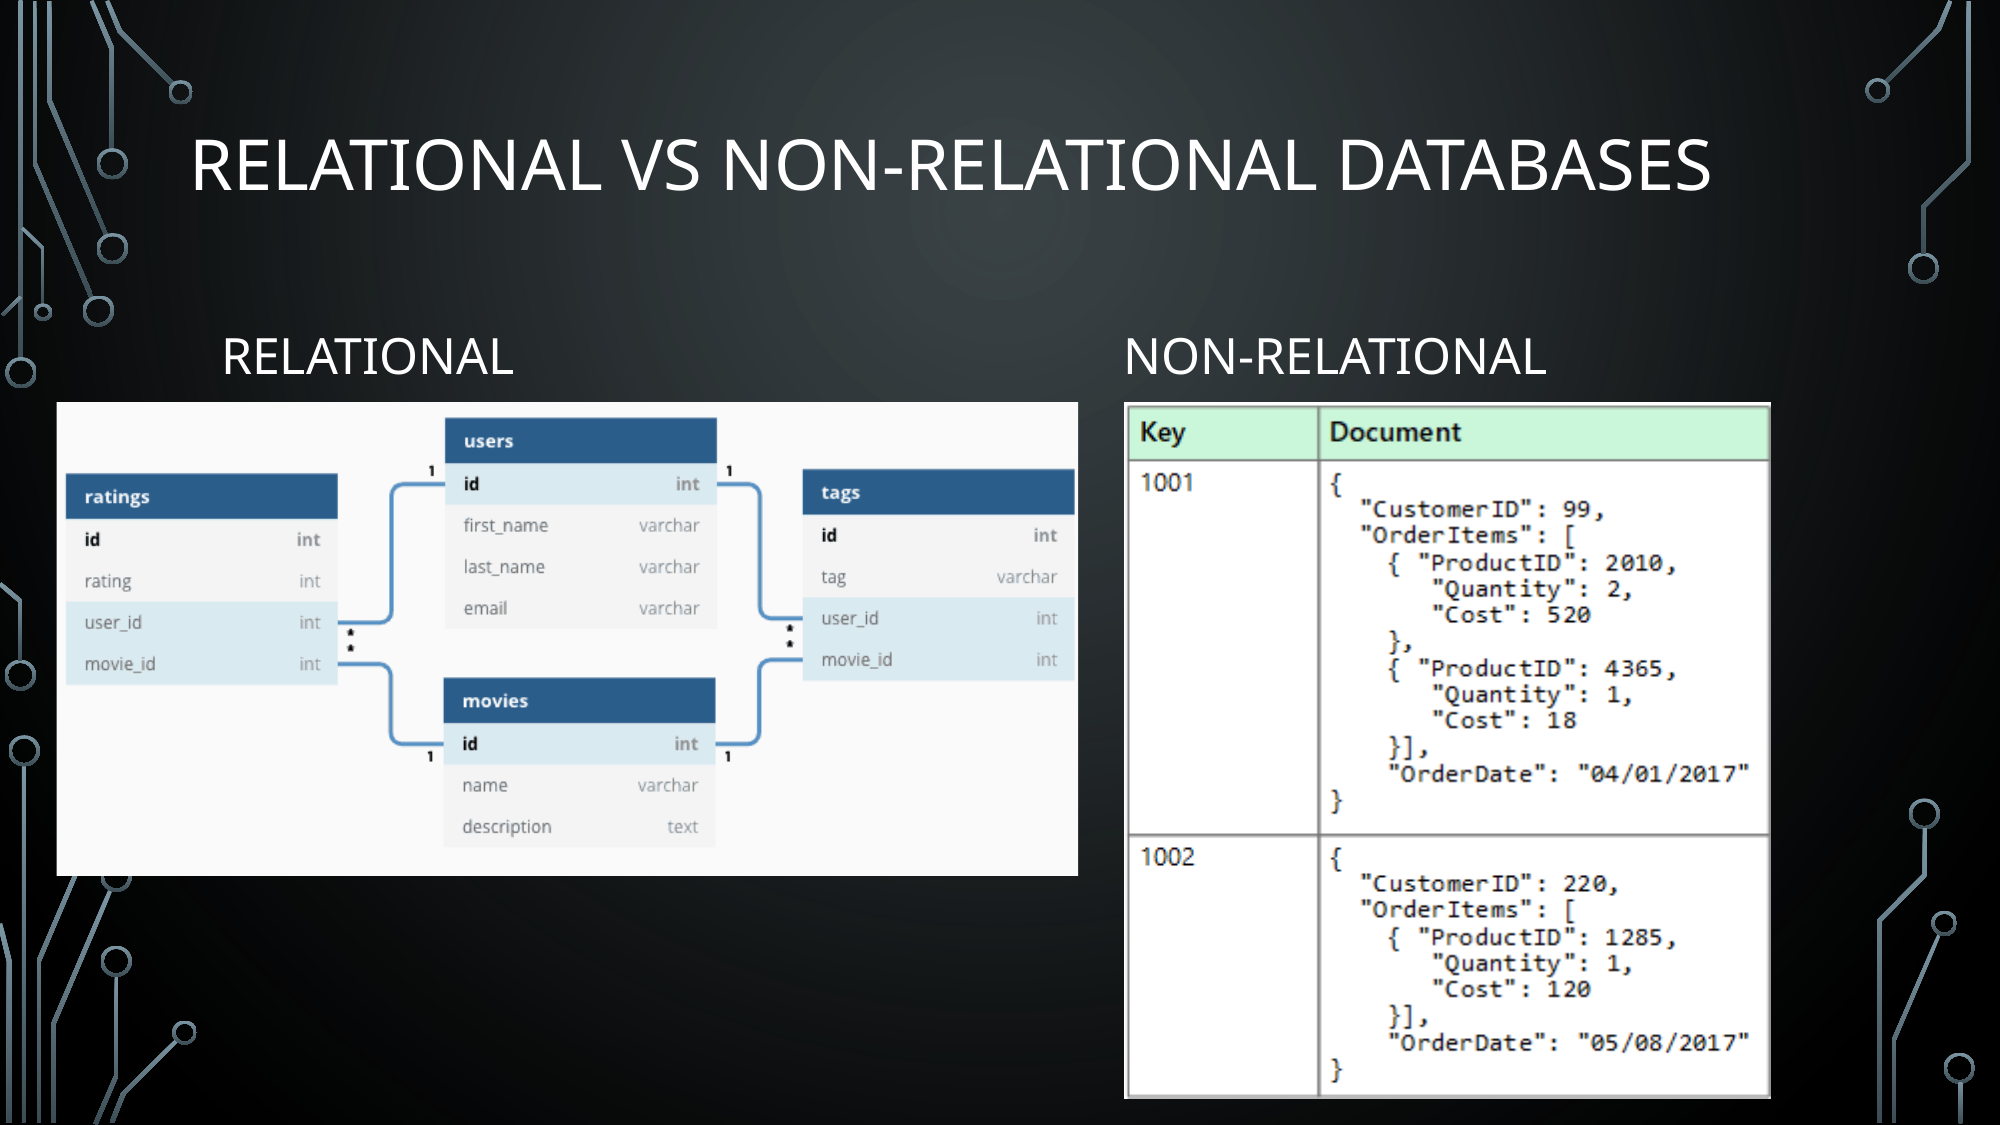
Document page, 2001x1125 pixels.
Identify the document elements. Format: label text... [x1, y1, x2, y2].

list Non-Relational [1108, 257, 1871, 393]
title Relational Vs Non-Relational DATABASES [174, 86, 1800, 248]
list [1124, 401, 1771, 1099]
list Relational [205, 257, 969, 393]
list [56, 401, 1079, 877]
